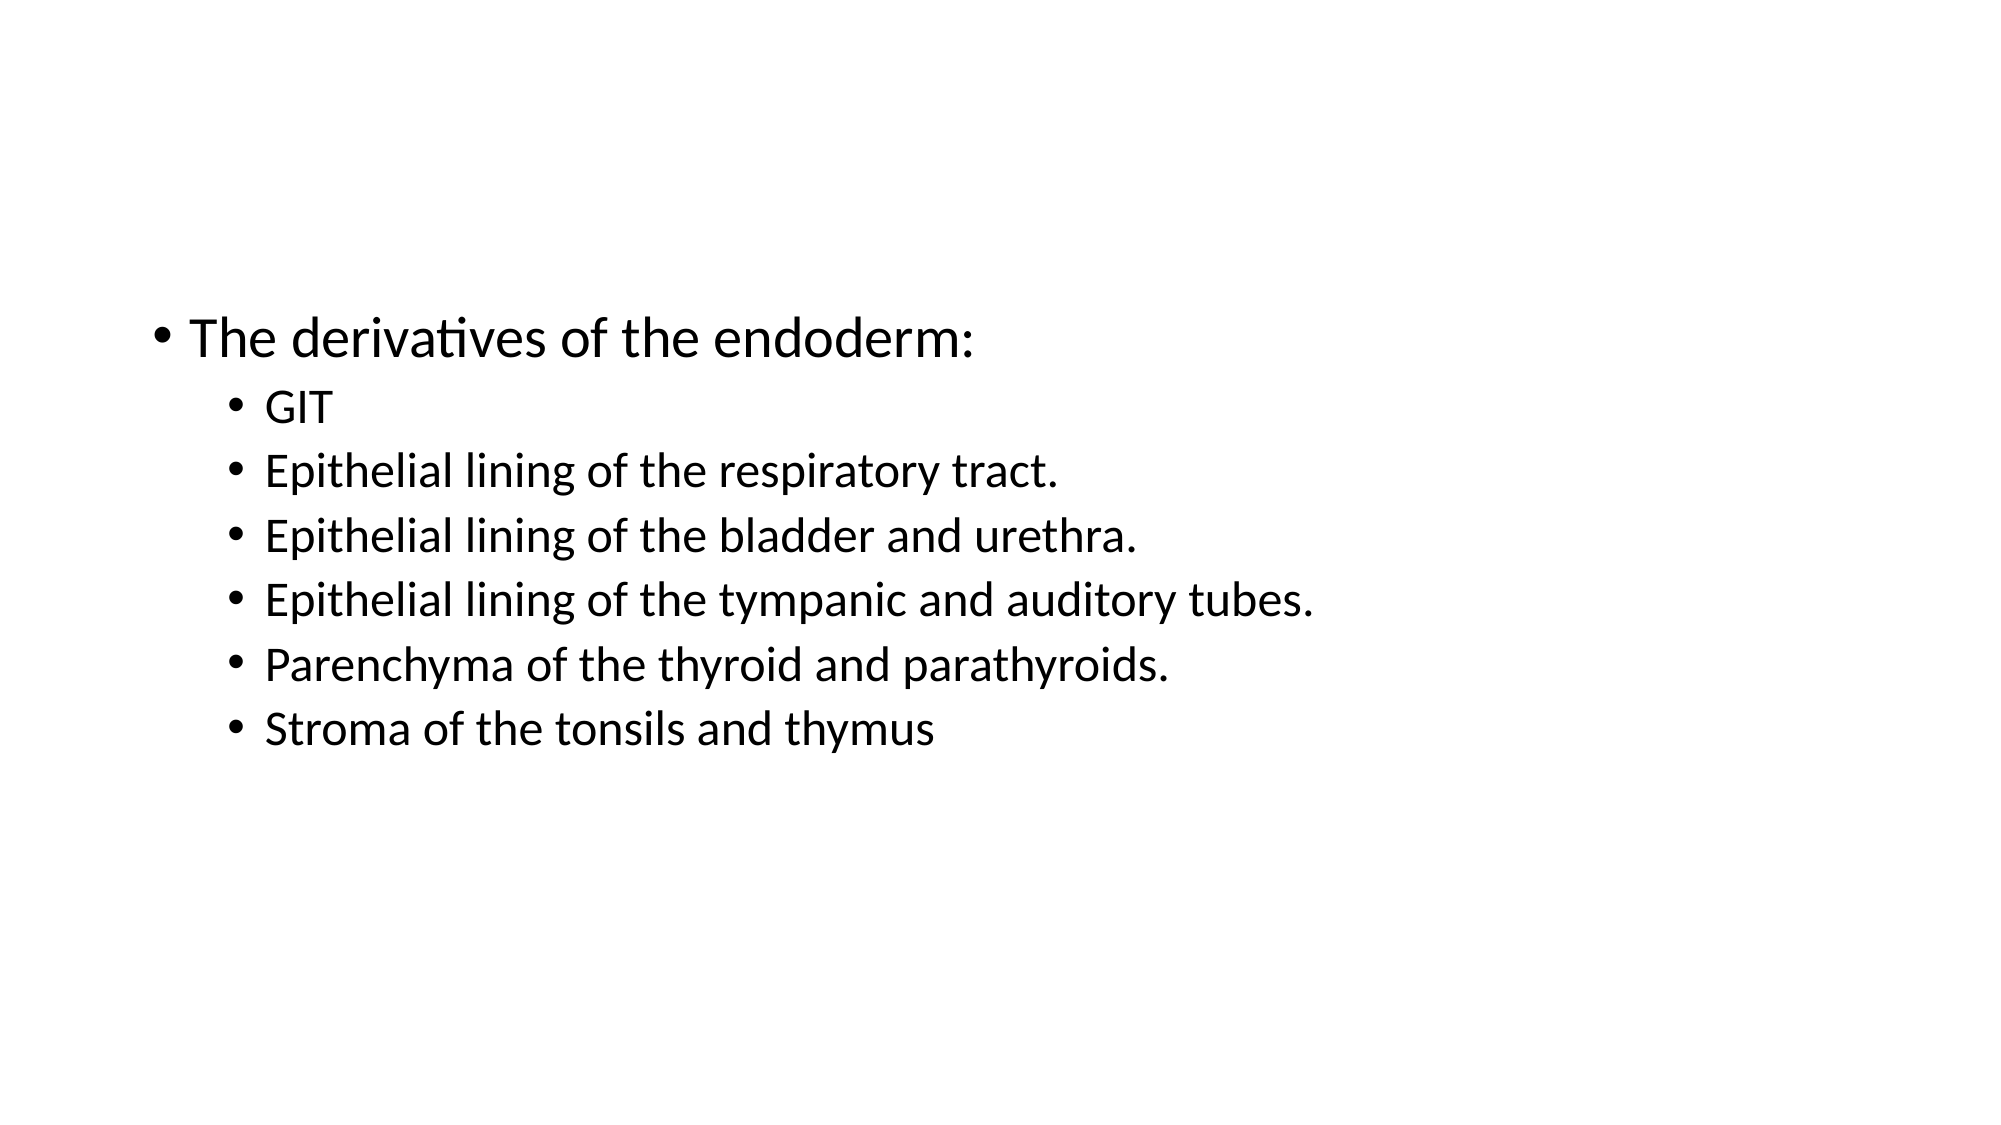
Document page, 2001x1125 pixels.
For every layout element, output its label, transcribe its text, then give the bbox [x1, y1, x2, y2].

list The derivatives of the endoderm: GIT Epithelial lining of the respiratory tract. Epithelial lining of the bladder and urethra. Epithelial lining of the tympanic and auditory tubes. Parenchyma of the thyroid and parathyroids. Stroma of the tonsils and thymus [137, 299, 1863, 1014]
